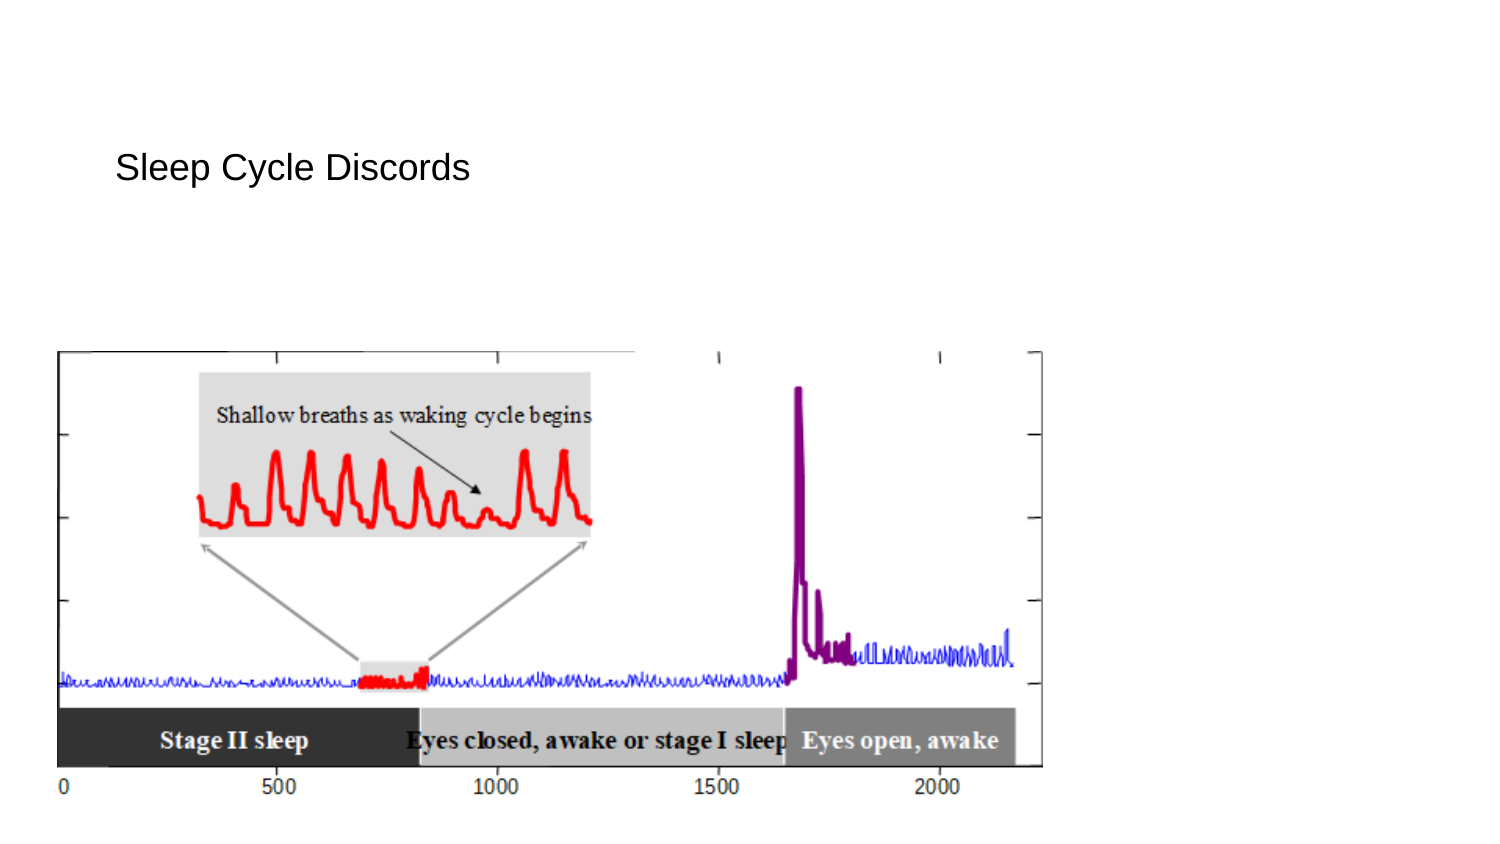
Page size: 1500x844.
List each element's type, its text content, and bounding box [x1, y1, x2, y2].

text_box Sleep Cycle Discords [100, 128, 950, 298]
picture [57, 351, 1043, 800]
